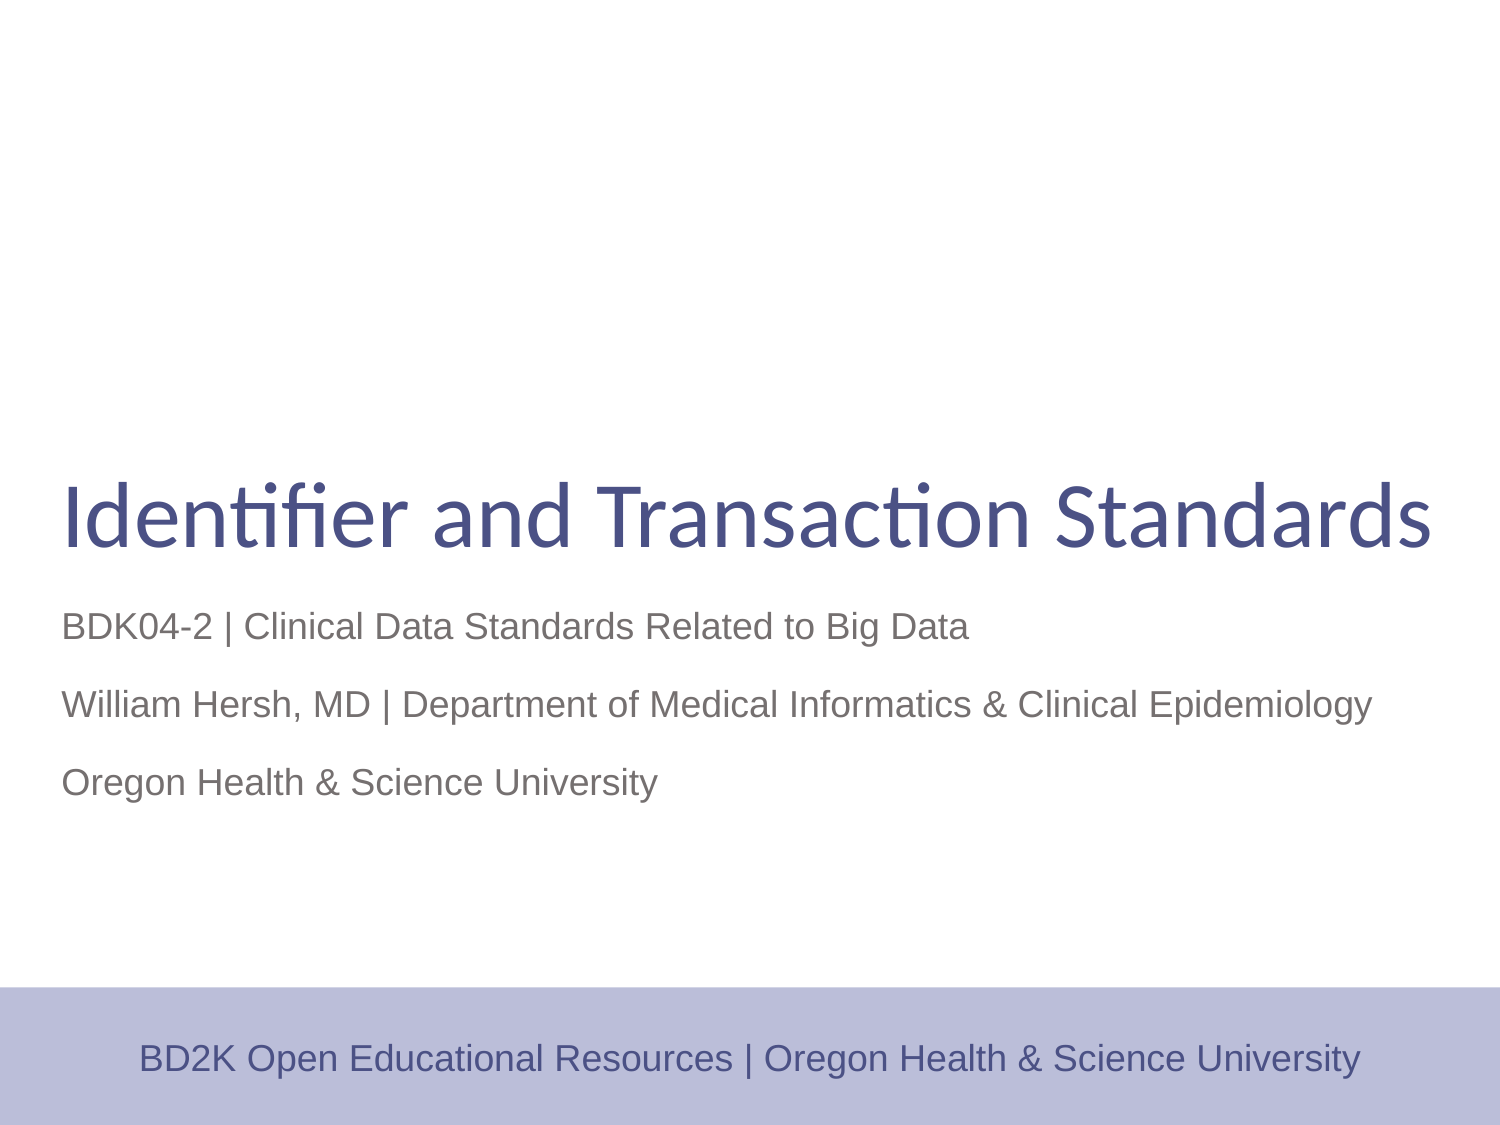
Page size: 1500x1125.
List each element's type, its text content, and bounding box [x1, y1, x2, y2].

subtitle BDK04-2 | Clinical Data Standards Related to Big Data William Hersh, MD | Department of Medical Informatics & Clinical Epidemiology Oregon Health & Science University [46, 600, 1454, 925]
title Identifier and Transaction Standards [46, 184, 1454, 576]
